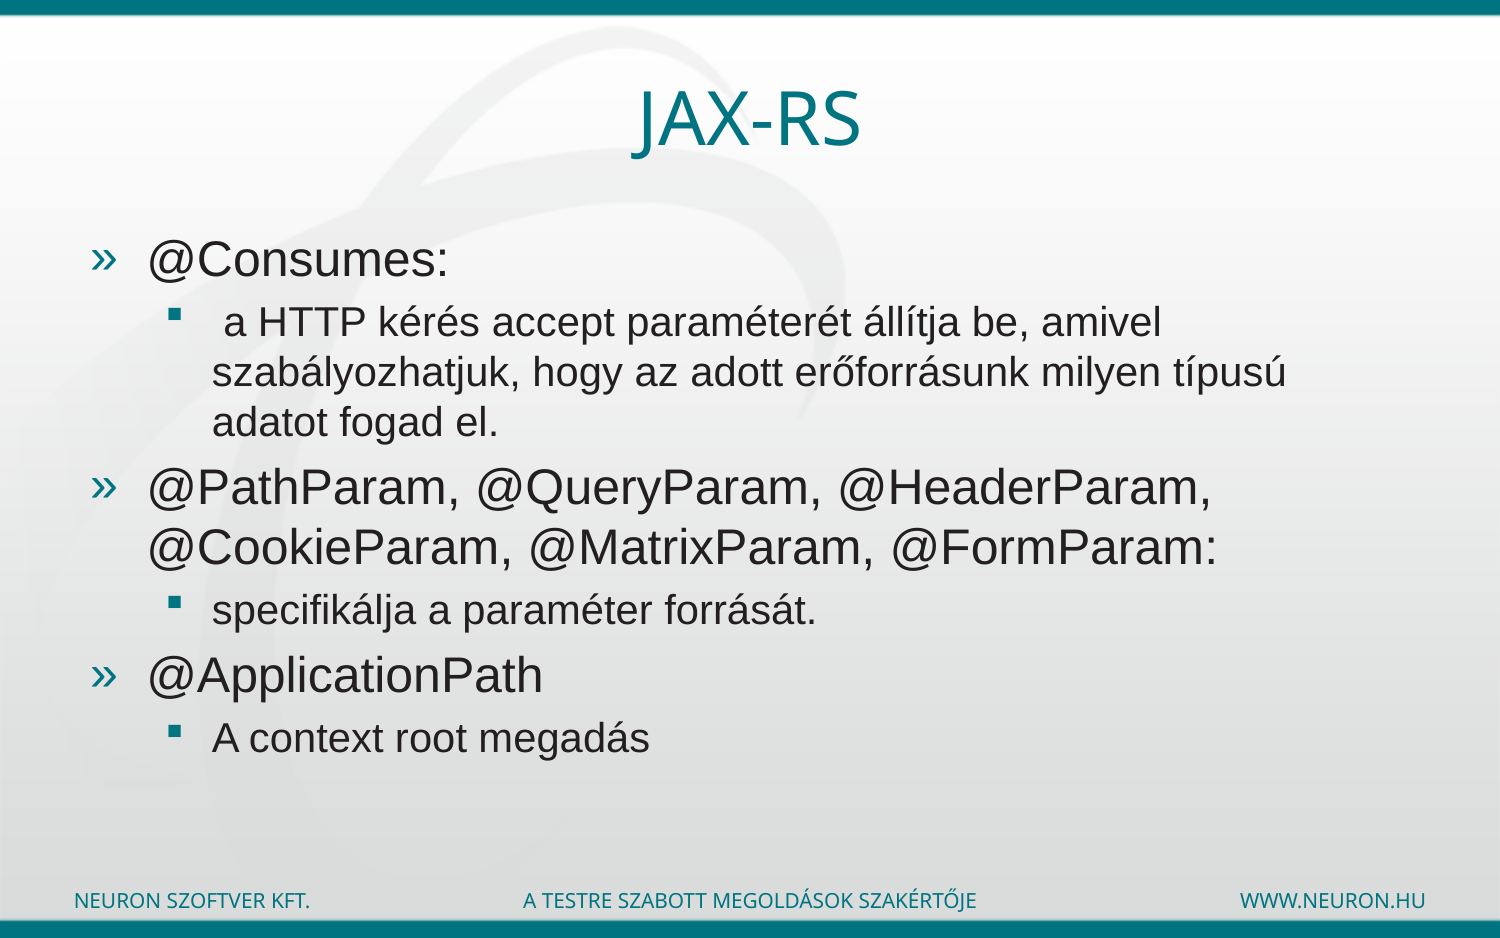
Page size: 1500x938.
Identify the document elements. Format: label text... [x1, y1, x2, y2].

picture [0, 0, 1500, 938]
list @Consumes: a HTTP kérés accept paraméterét állítja be, amivel szabályozhatjuk, hogy az adott erőforrásunk milyen típusú adatot fogad el. @PathParam, @QueryParam, @HeaderParam, @CookieParam, @MatrixParam, @FormParam: specifikálja a paraméter forrását. @ApplicationPath A context root megadás [75, 218, 1425, 838]
title JAX-rs [75, 37, 1425, 194]
